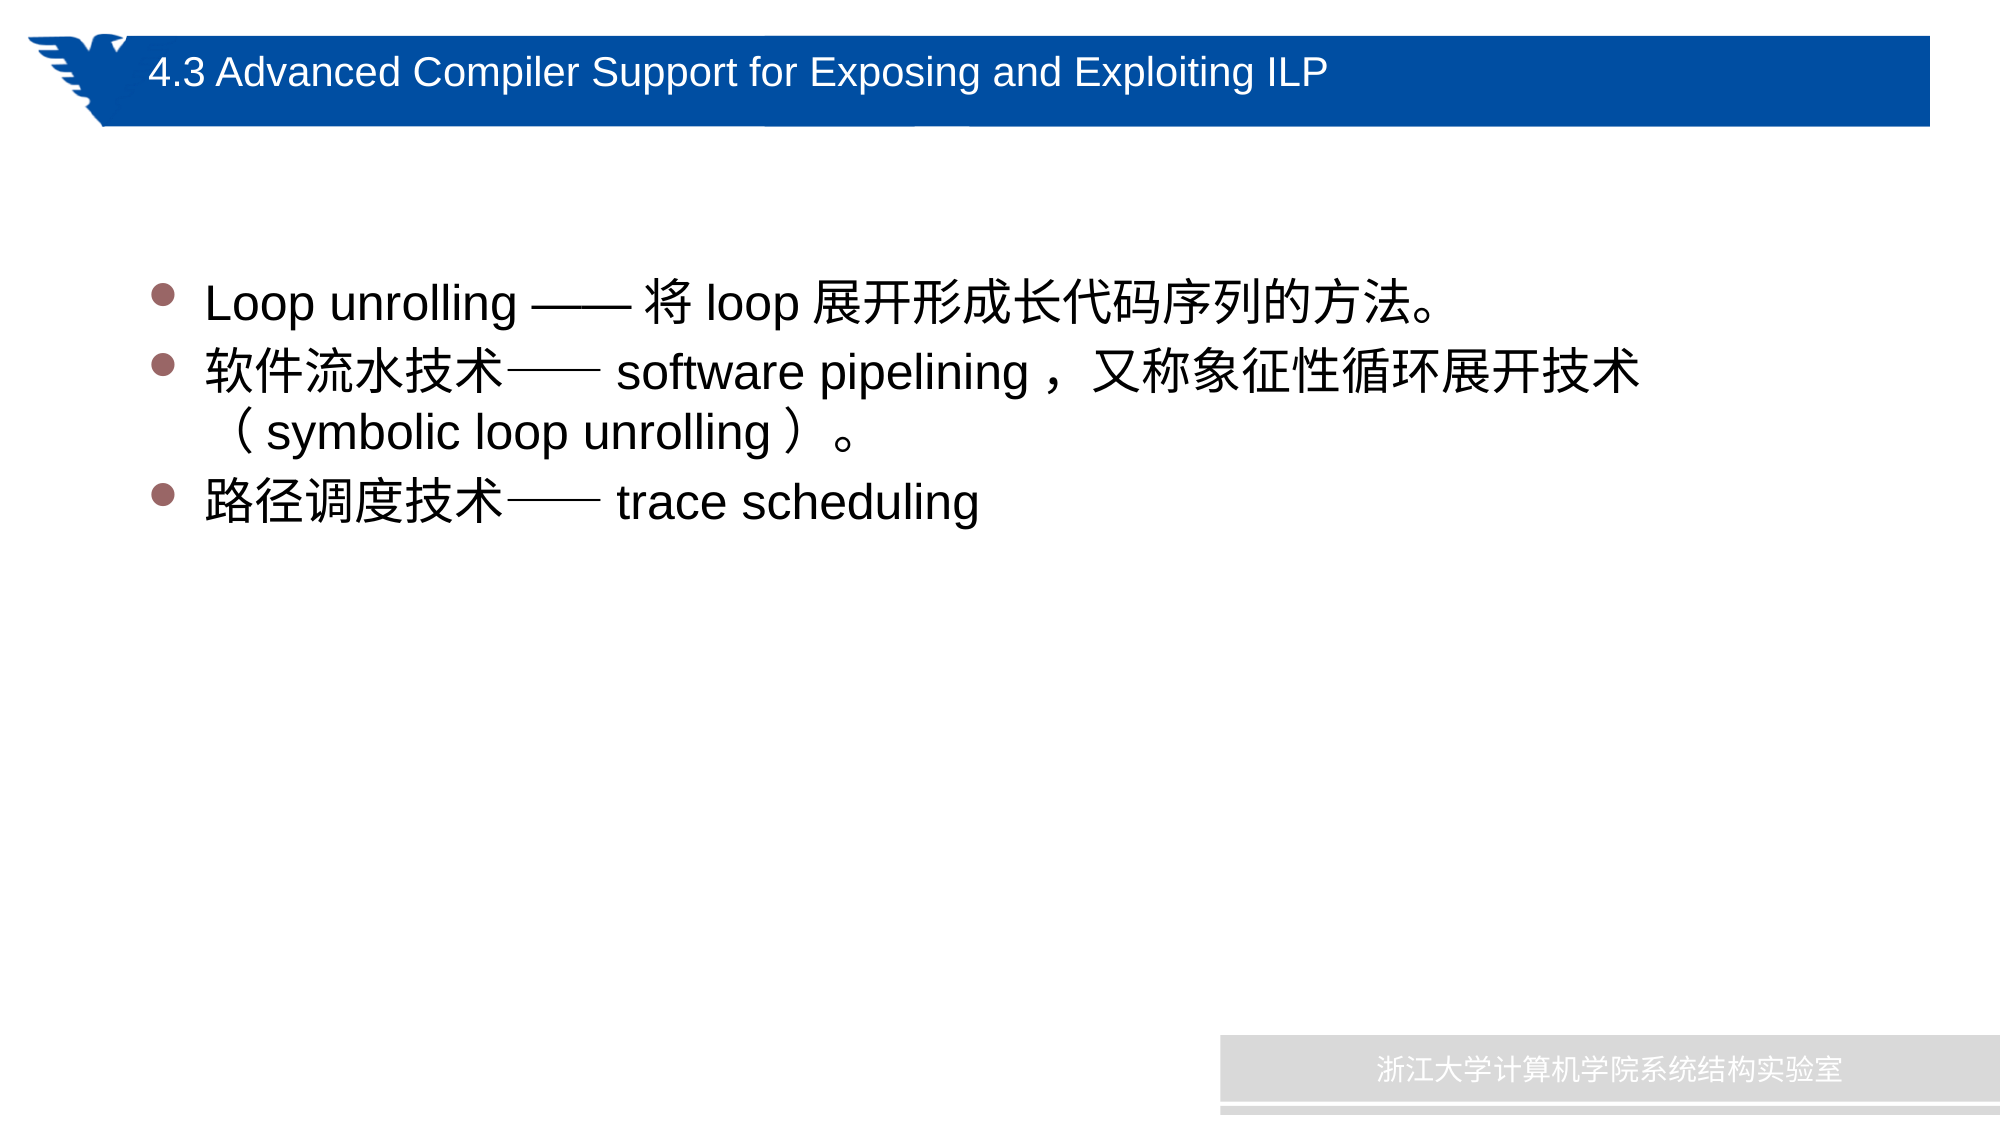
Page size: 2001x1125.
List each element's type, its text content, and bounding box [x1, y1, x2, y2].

picture [7, 19, 197, 127]
list Loop unrolling ——将loop展开形成长代码序列的方法。 软件流水技术——software pipelining，又称象征性循环展开技术（symbolic loop unrolling）。 路径调度技术——trace scheduling [133, 262, 1867, 988]
title 4.3 Advanced Compiler Support for Exposing and Exploiting ILP [133, 37, 1796, 188]
